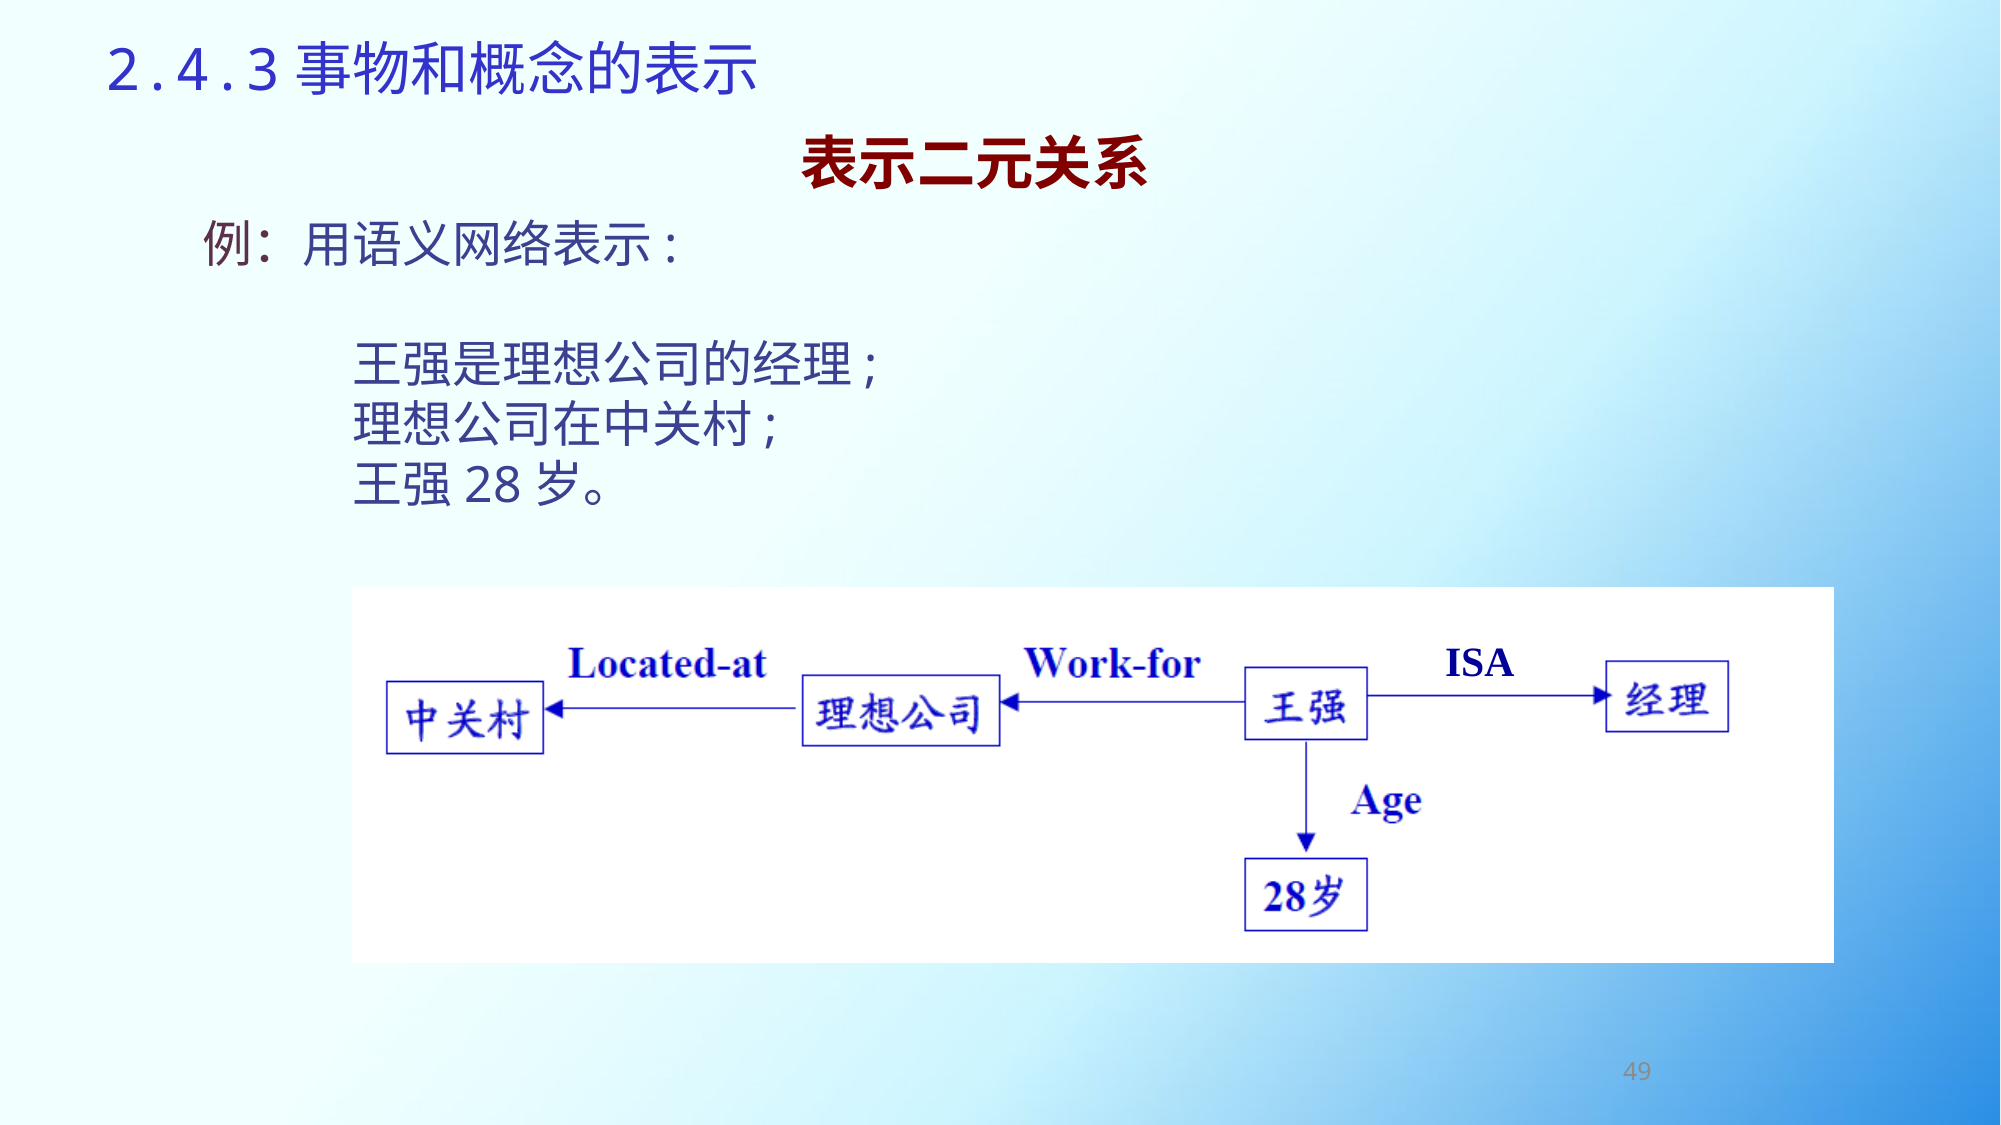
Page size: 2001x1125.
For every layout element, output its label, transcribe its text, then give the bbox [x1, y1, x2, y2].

title 2.4.3事物和概念的表示 [90, 18, 1441, 125]
text_box 表示二元关系 [786, 118, 1361, 204]
picture [0, 0, 2001, 1125]
slide_number 49 [1412, 1042, 1863, 1103]
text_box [352, 587, 1834, 963]
text_box 例：用语义网络表示: 王强是理想公司的经理; 理想公司在中关村; 王强28岁。 [188, 205, 1191, 520]
